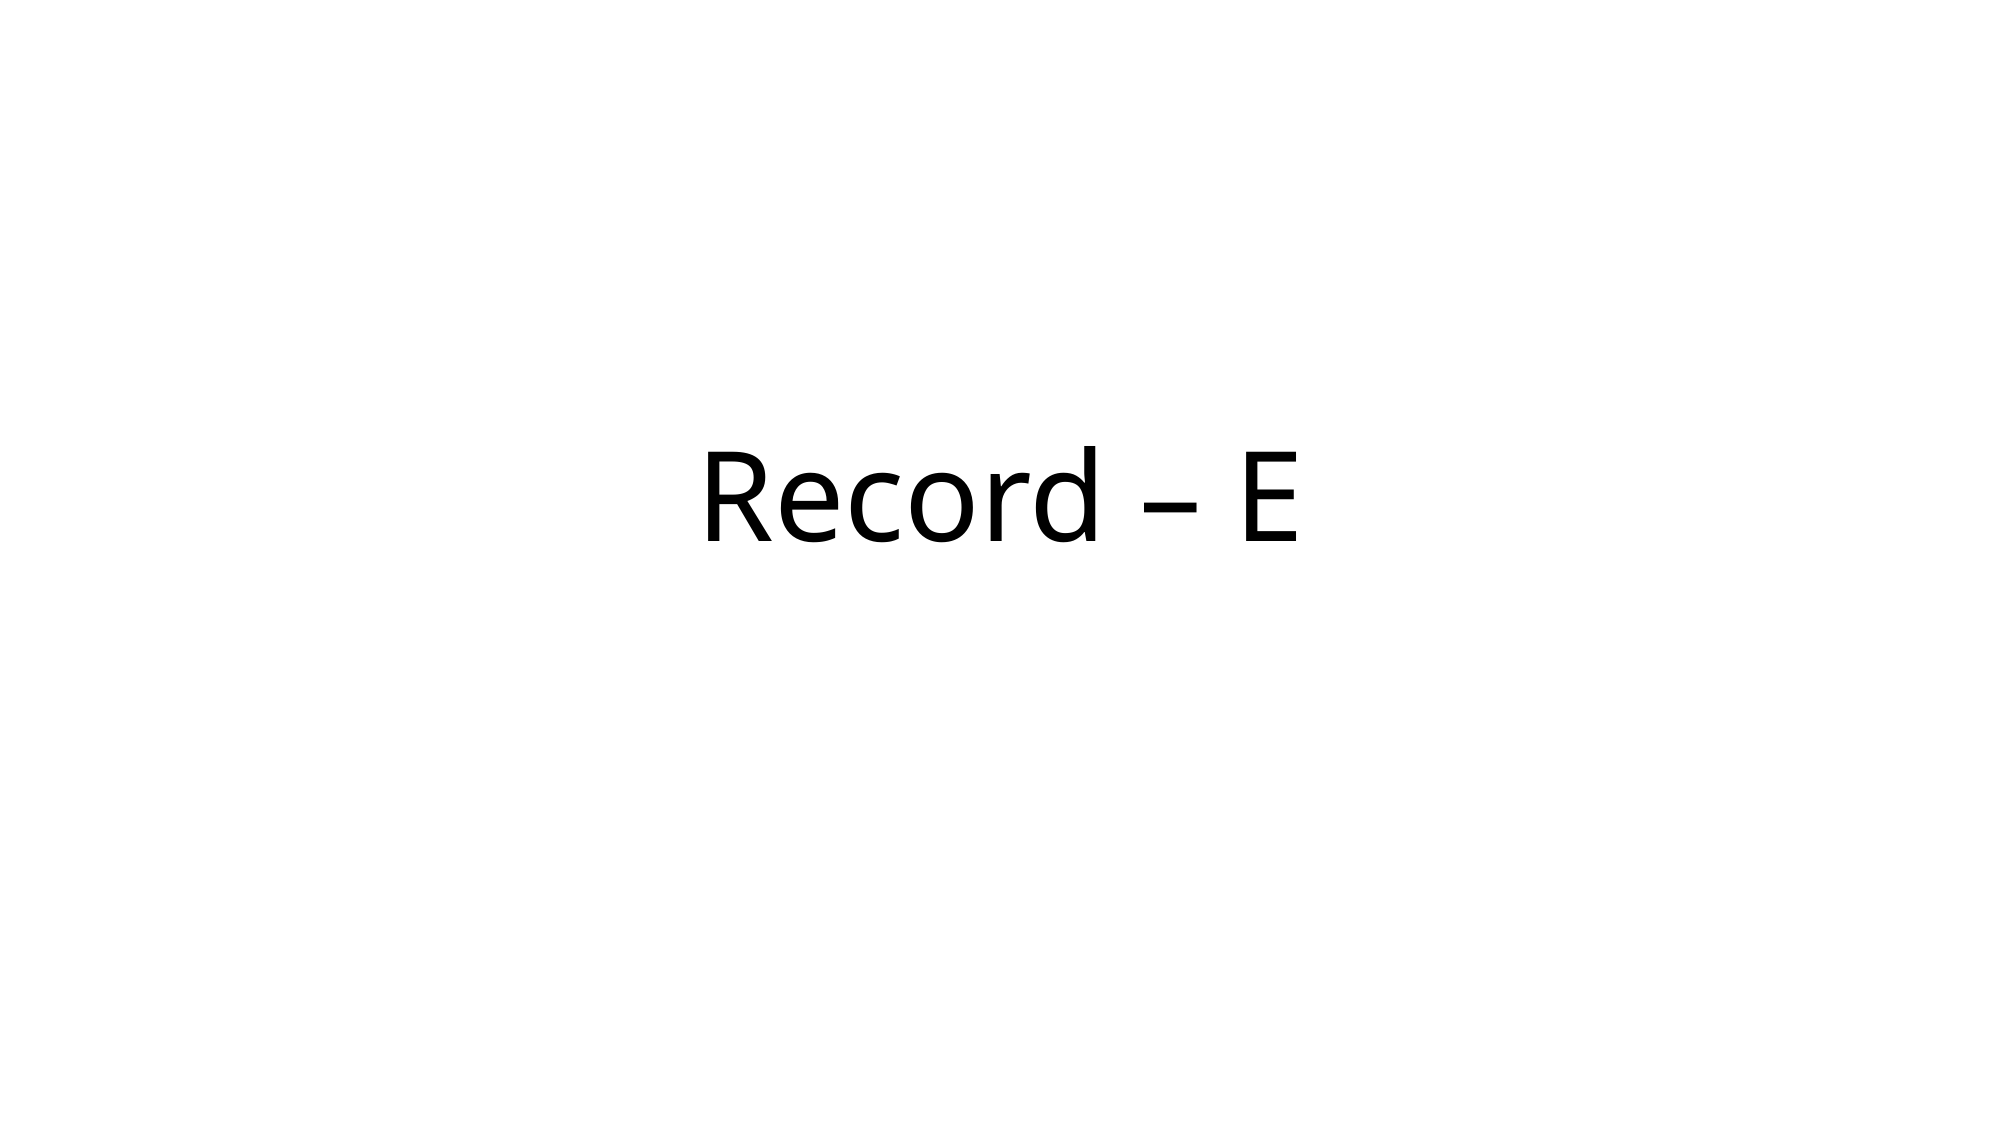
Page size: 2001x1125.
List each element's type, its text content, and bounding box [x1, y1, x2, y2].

title Record – E [249, 184, 1750, 576]
